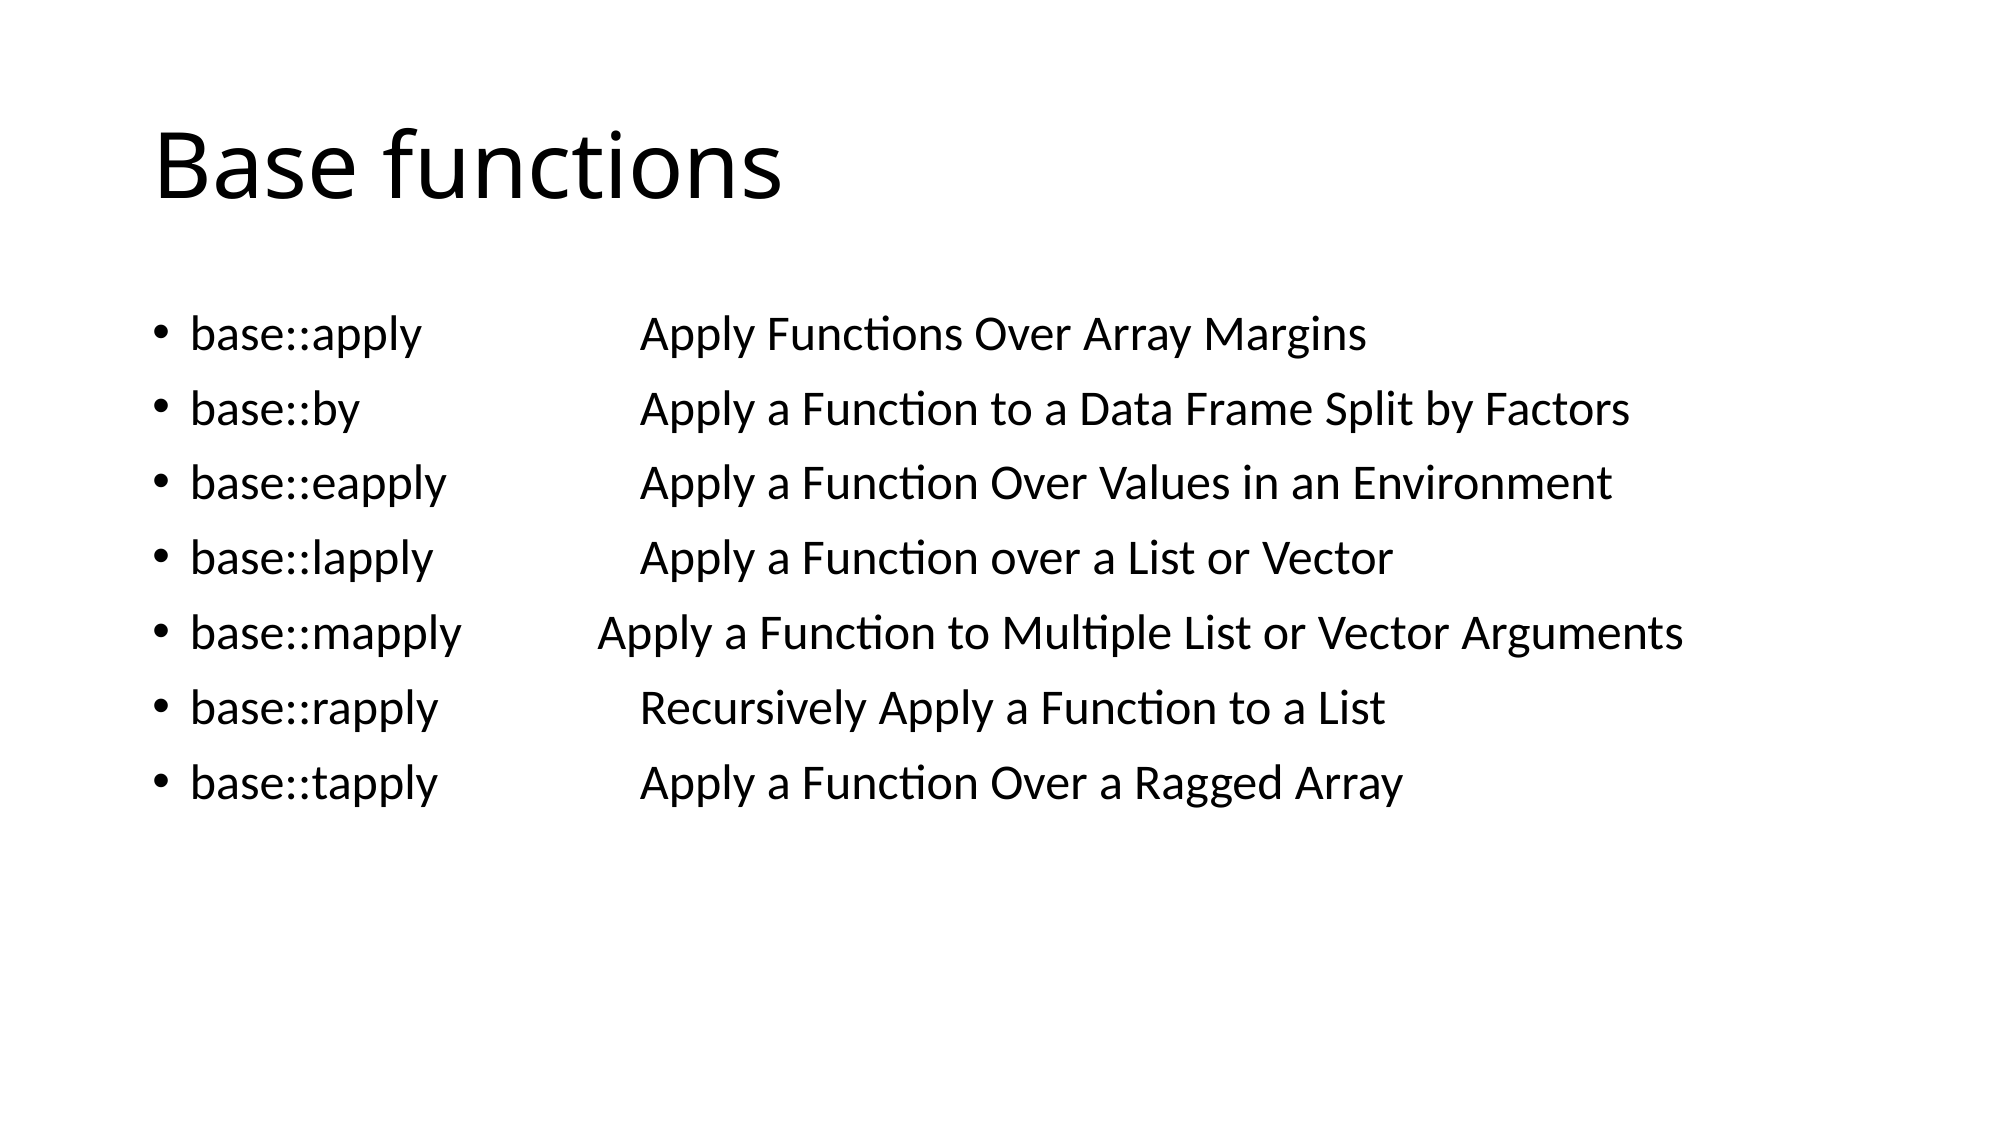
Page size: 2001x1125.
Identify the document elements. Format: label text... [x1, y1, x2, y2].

title Base functions [137, 59, 1863, 278]
list base::apply Apply Functions Over Array Margins base::by Apply a Function to a Data Frame Split by Factors base::eapply Apply a Function Over Values in an Environment base::lapply Apply a Function over a List or Vector base::mapply Apply a Function to Multiple List or Vector Arguments base::rapply Recursively Apply a Function to a List base::tapply Apply a Function Over a Ragged Array [137, 299, 1863, 1014]
